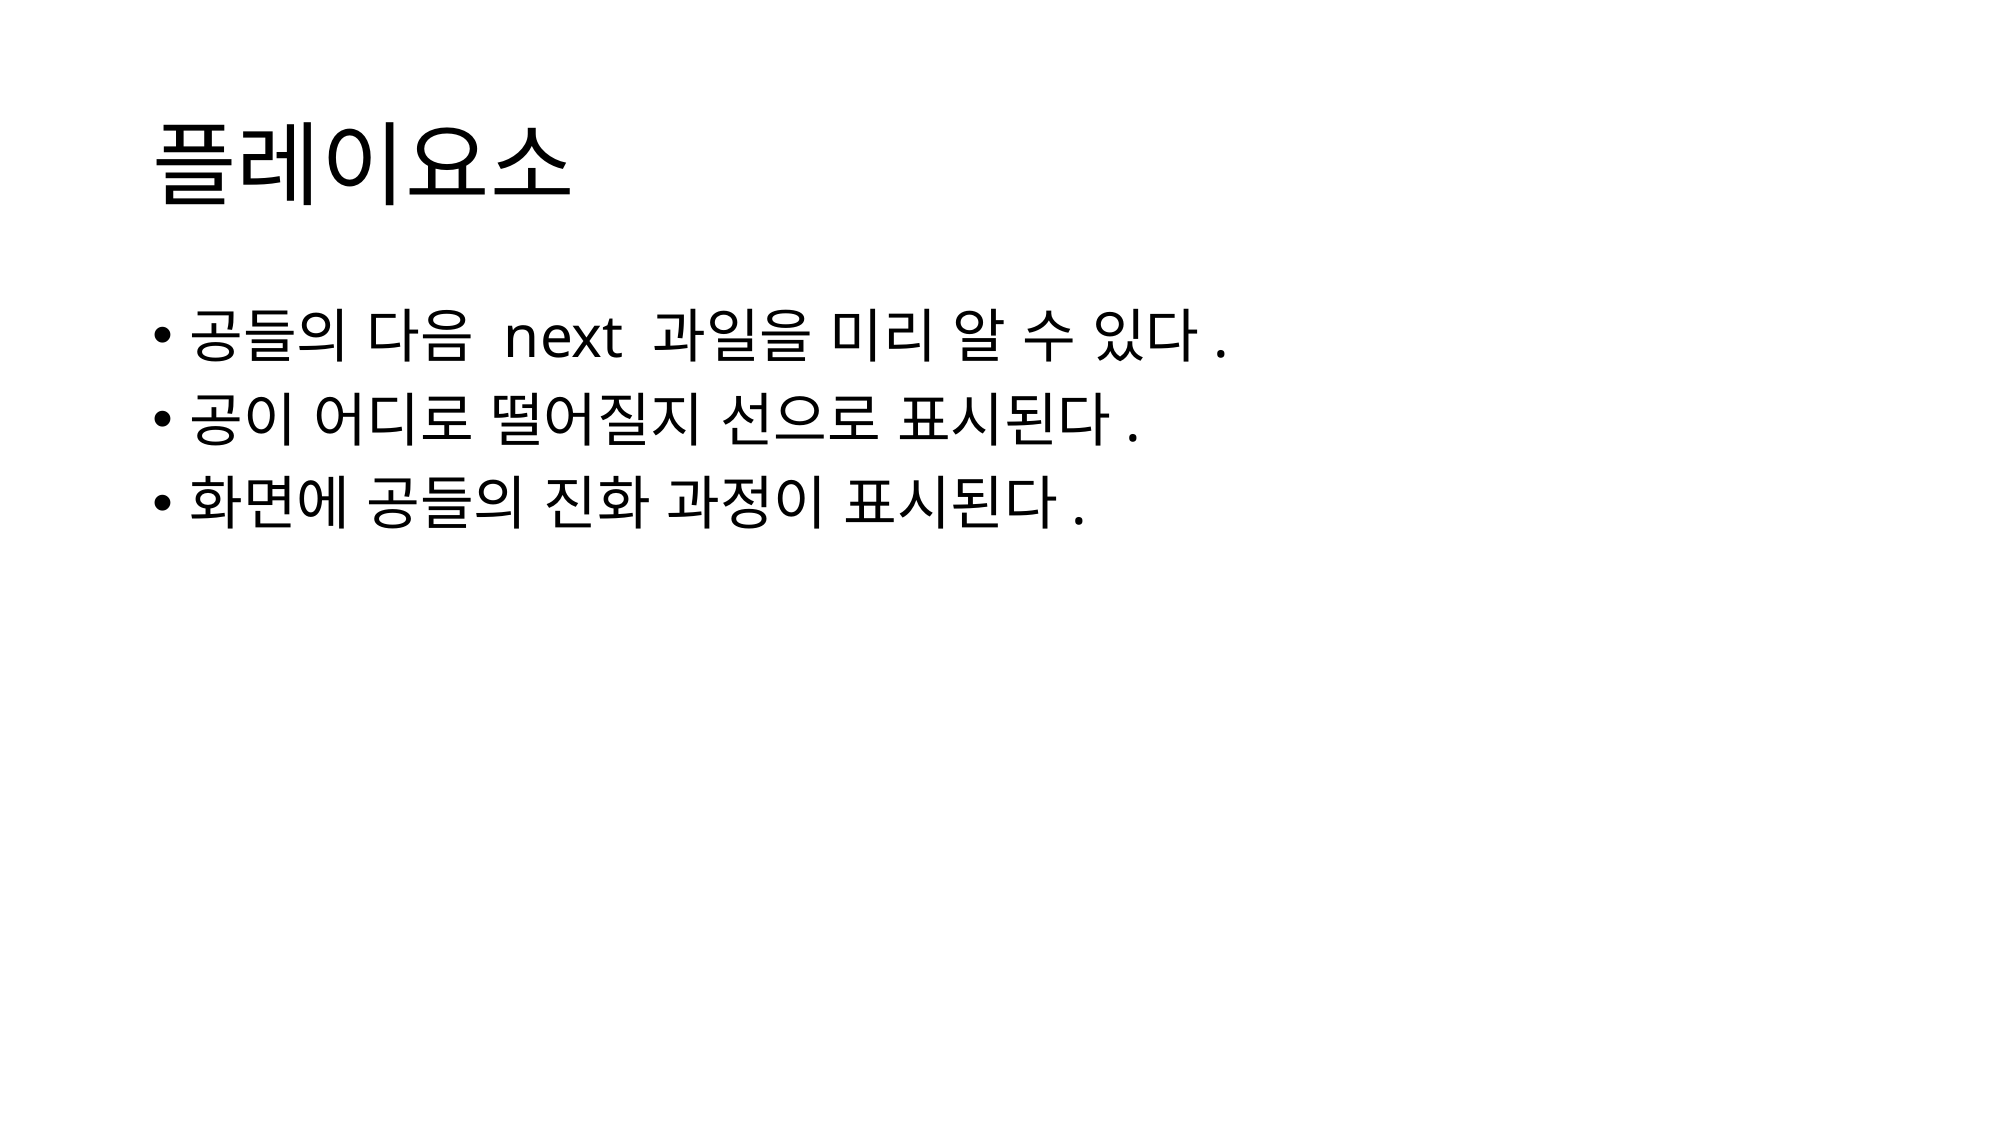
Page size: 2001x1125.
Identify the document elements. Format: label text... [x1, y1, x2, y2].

title 플레이요소 [137, 59, 1863, 278]
list 공들의 다음 next 과일을 미리 알 수 있다. 공이 어디로 떨어질지 선으로 표시된다. 화면에 공들의 진화 과정이 표시된다. [137, 299, 1863, 1014]
